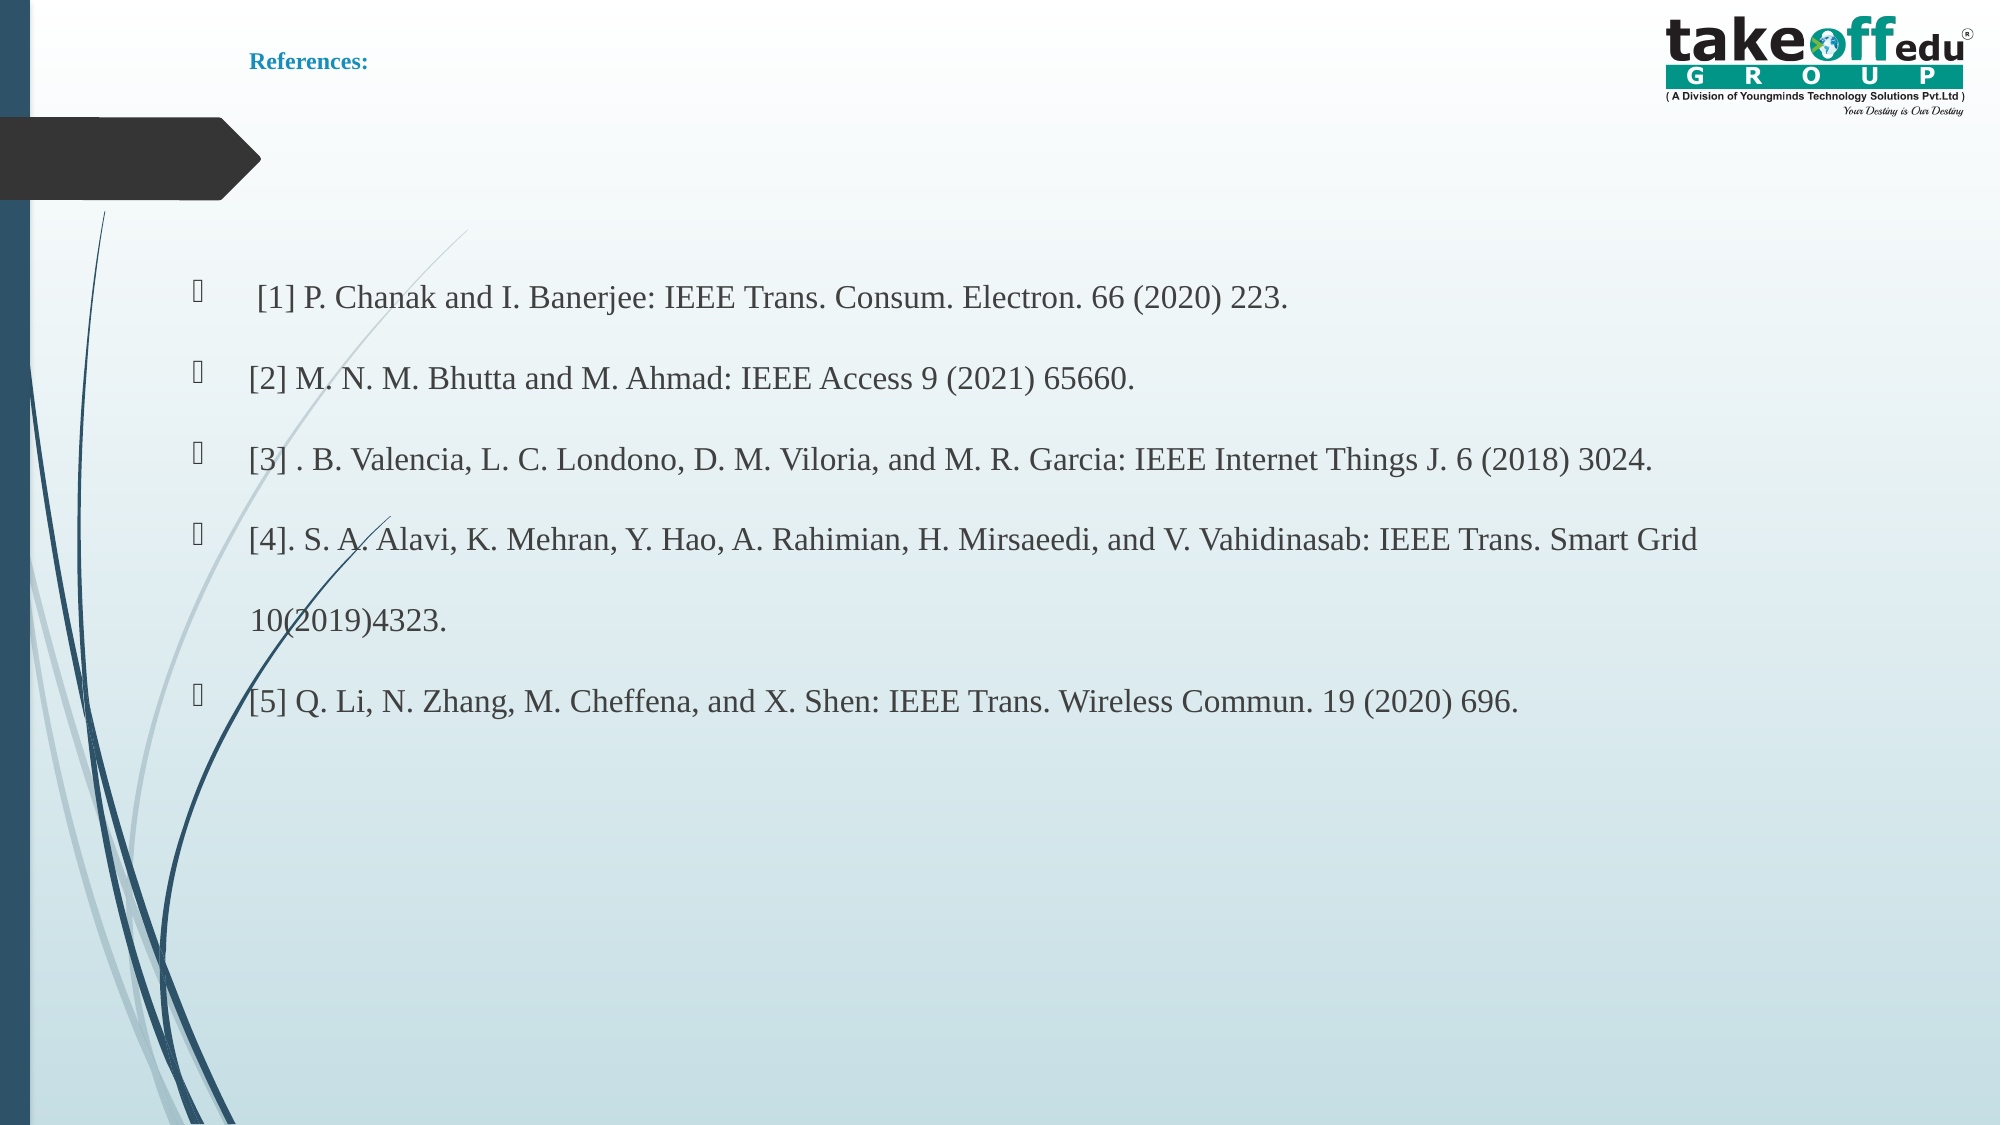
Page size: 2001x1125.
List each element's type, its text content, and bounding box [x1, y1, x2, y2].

picture [1656, 15, 1980, 132]
list [1] P. Chanak and I. Banerjee: IEEE Trans. Consum. Electron. 66 (2020) 223. [2] M. N. M. Bhutta and M. Ahmad: IEEE Access 9 (2021) 65660. [3] . B. Valencia, L. C. Londono, D. M. Viloria, and M. R. Garcia: IEEE Internet Things J. 6 (2018) 3024. [4]. S. A. Alavi, K. Mehran, Y. Hao, A. Rahimian, H. Mirsaeedi, and V. Vahidinasab: IEEE Trans. Smart Grid 10(2019)4323. [5] Q. Li, N. Zhang, M. Cheffena, and X. Shen: IEEE Trans. Wireless Commun. 19 (2020) 696. [177, 247, 1919, 944]
title References: [234, 38, 1652, 112]
